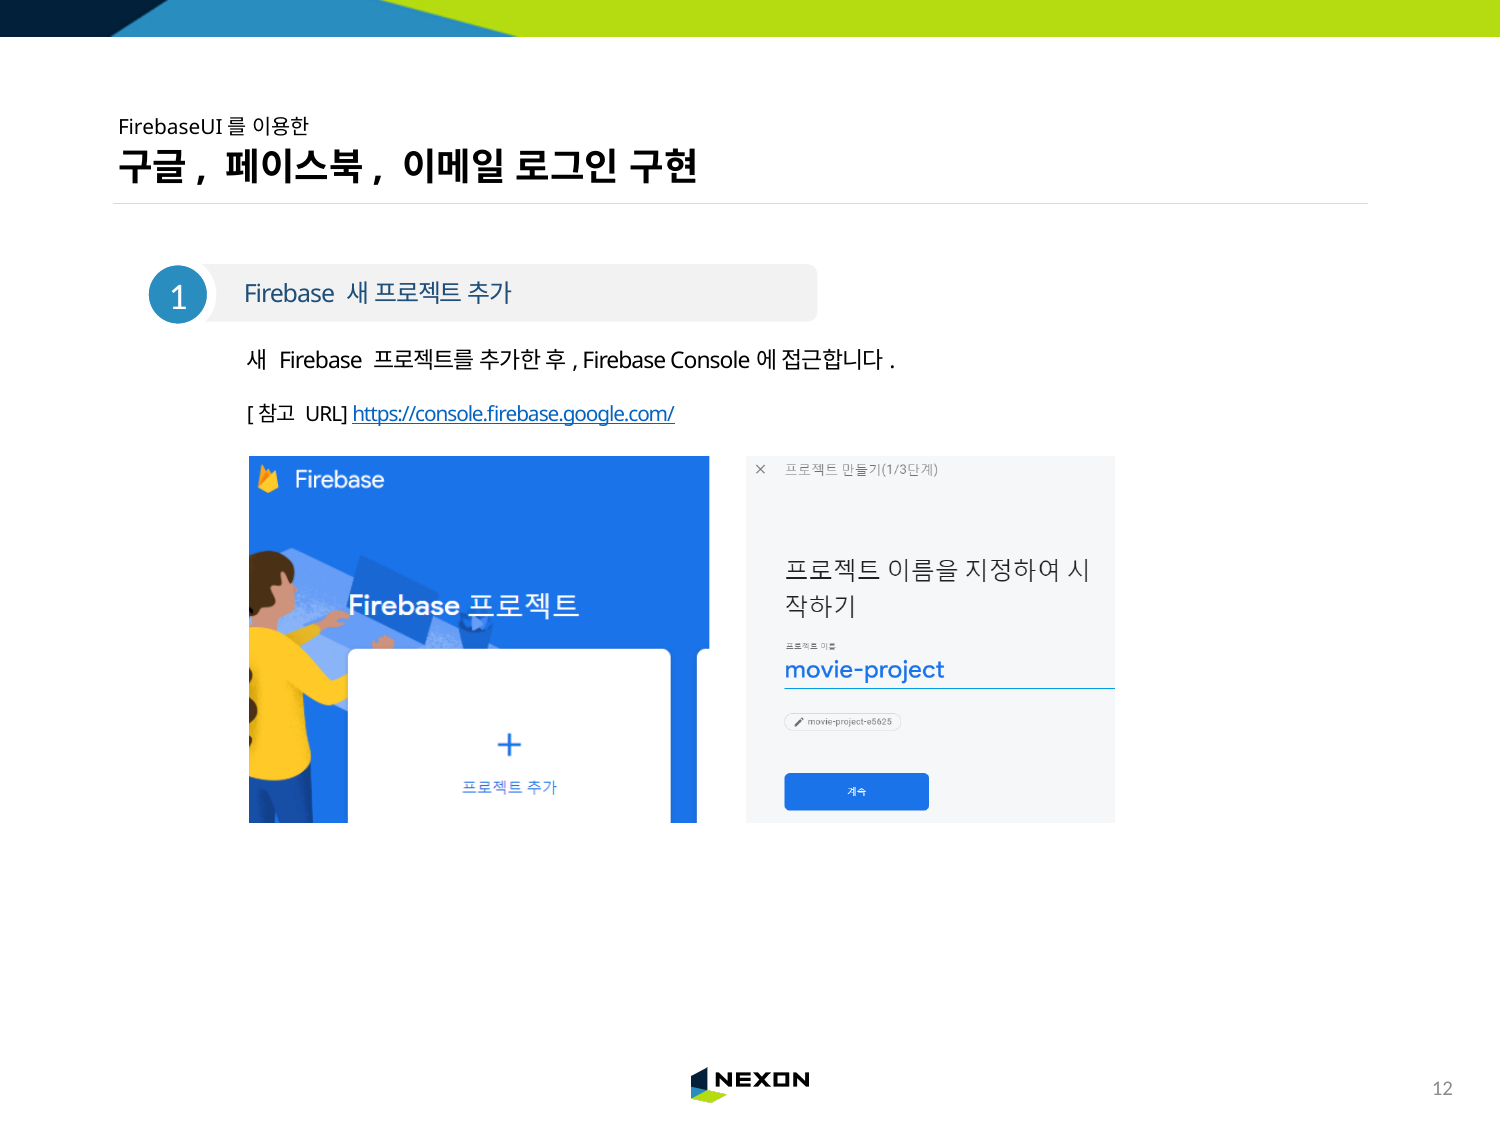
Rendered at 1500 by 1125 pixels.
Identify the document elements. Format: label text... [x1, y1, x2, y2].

picture [0, 0, 1500, 37]
picture [691, 1067, 809, 1103]
slide_number 11 [1130, 1056, 1468, 1117]
text_box Firebase 새 프로젝트 추가 [195, 263, 819, 323]
title FirebaseUI를 이용한 구글, 페이스북, 이메일 로그인 구현 [103, 90, 1397, 209]
picture [746, 456, 1115, 823]
text_box 새 Firebase 프로젝트를 추가한 후, Firebase Console에 접근합니다. [참고 URL] https://console.firebase.google.com/ [232, 338, 1368, 436]
picture [248, 456, 710, 823]
text_box 1 [142, 259, 213, 330]
